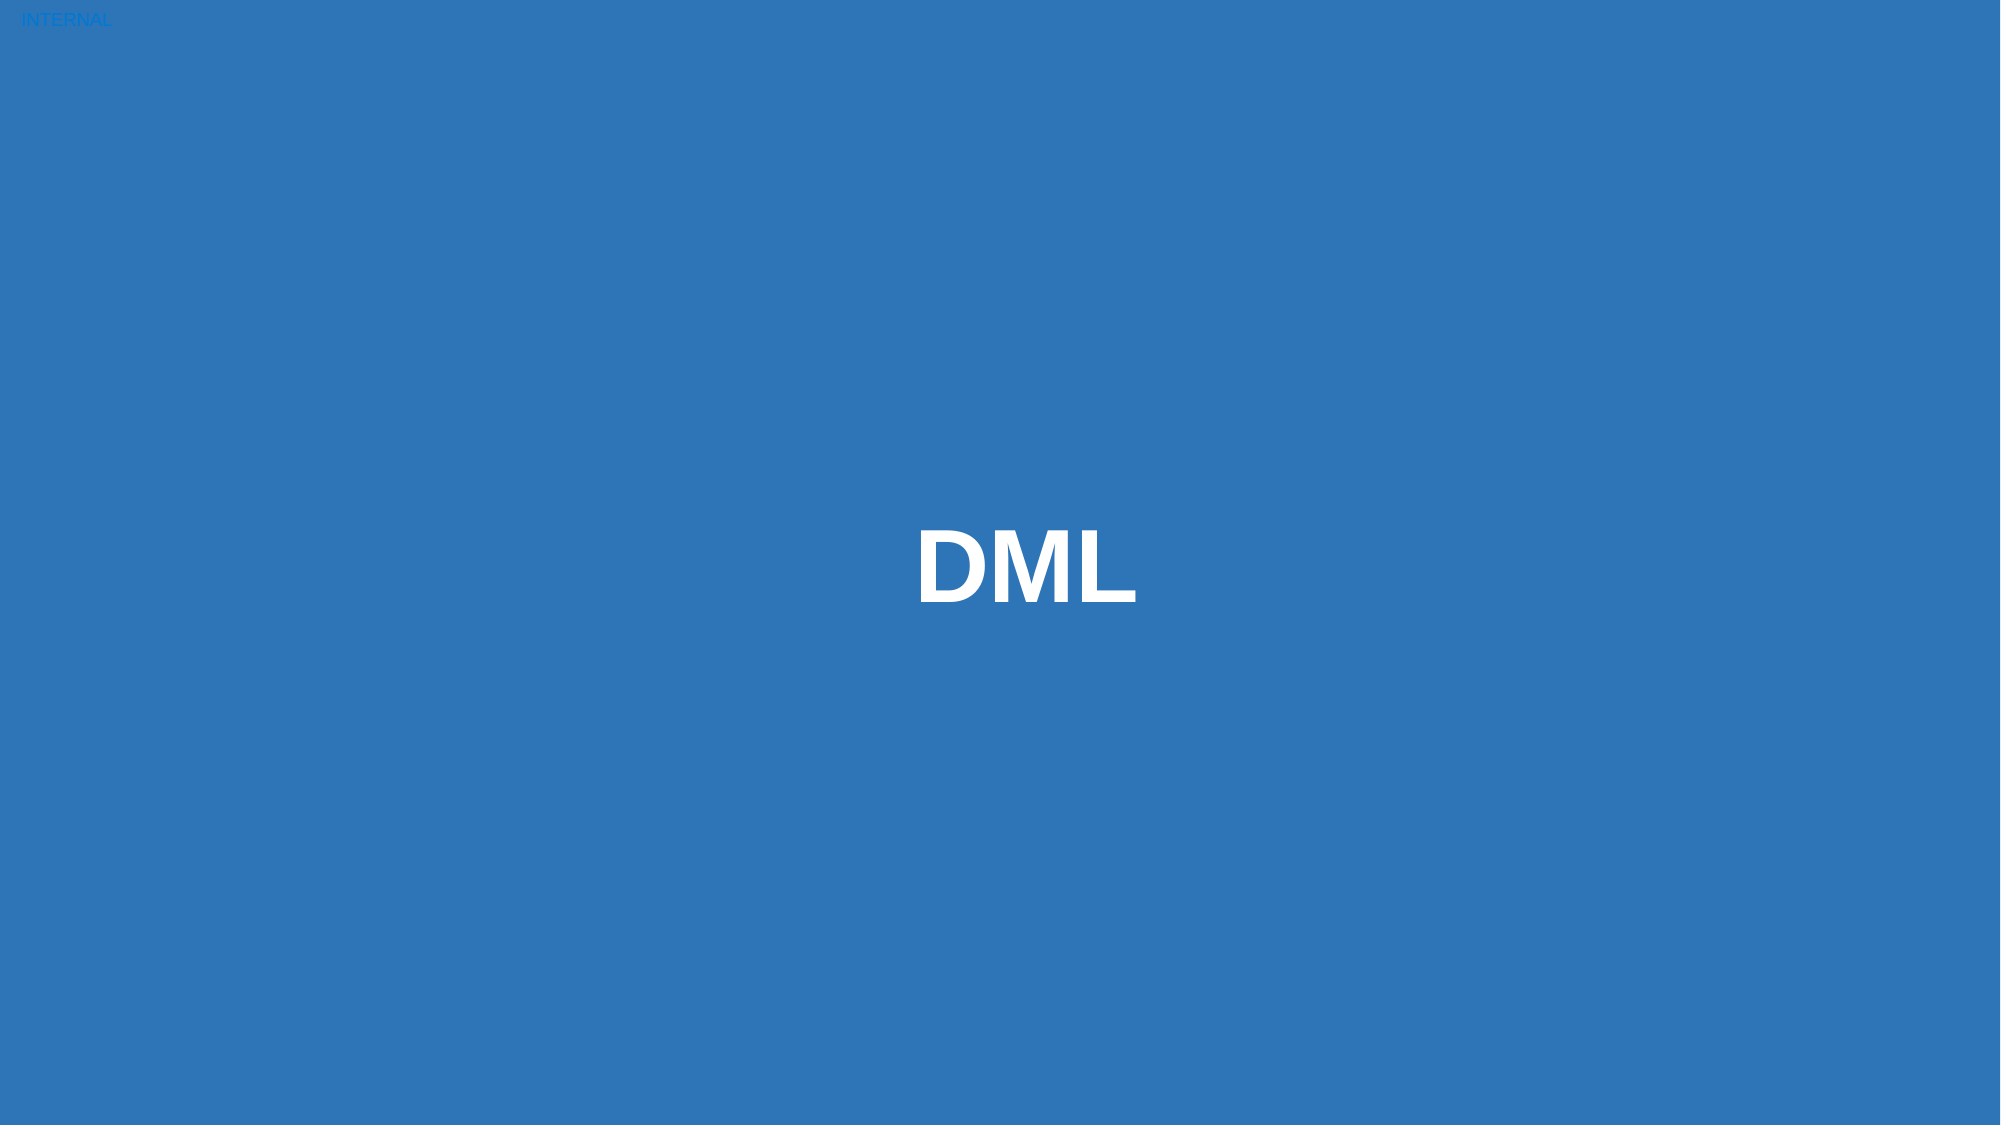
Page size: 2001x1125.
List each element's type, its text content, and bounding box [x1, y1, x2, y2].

text_box INTERNAL [19, 5, 116, 30]
text_box DML [912, 495, 1143, 623]
